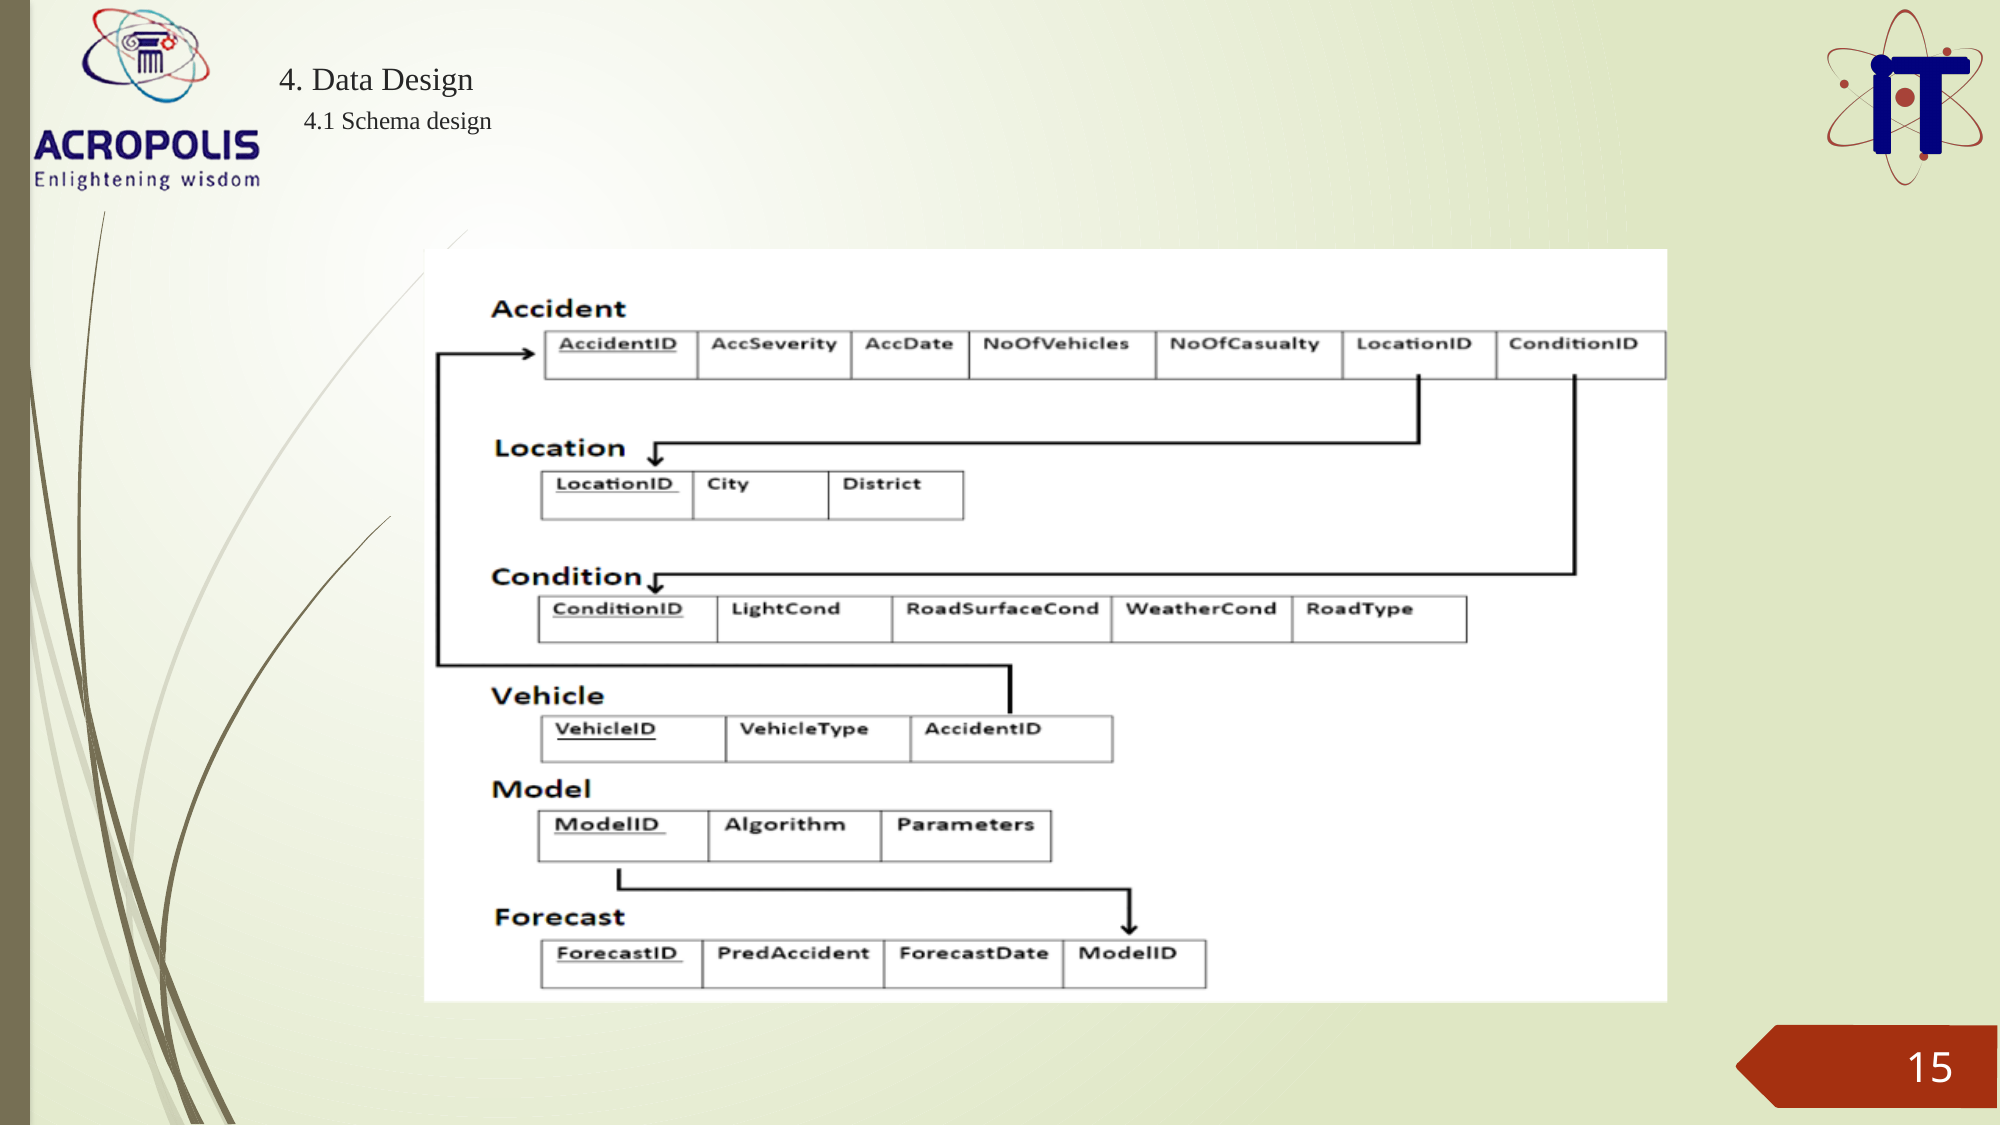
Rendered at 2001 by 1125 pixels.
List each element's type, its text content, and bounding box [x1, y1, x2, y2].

slide_number 15 [1840, 1039, 1969, 1100]
picture [1821, 0, 1989, 232]
title 4. Data Design 4.1 Schema design [264, 50, 1112, 223]
picture [423, 249, 1668, 1003]
picture [25, 0, 265, 204]
